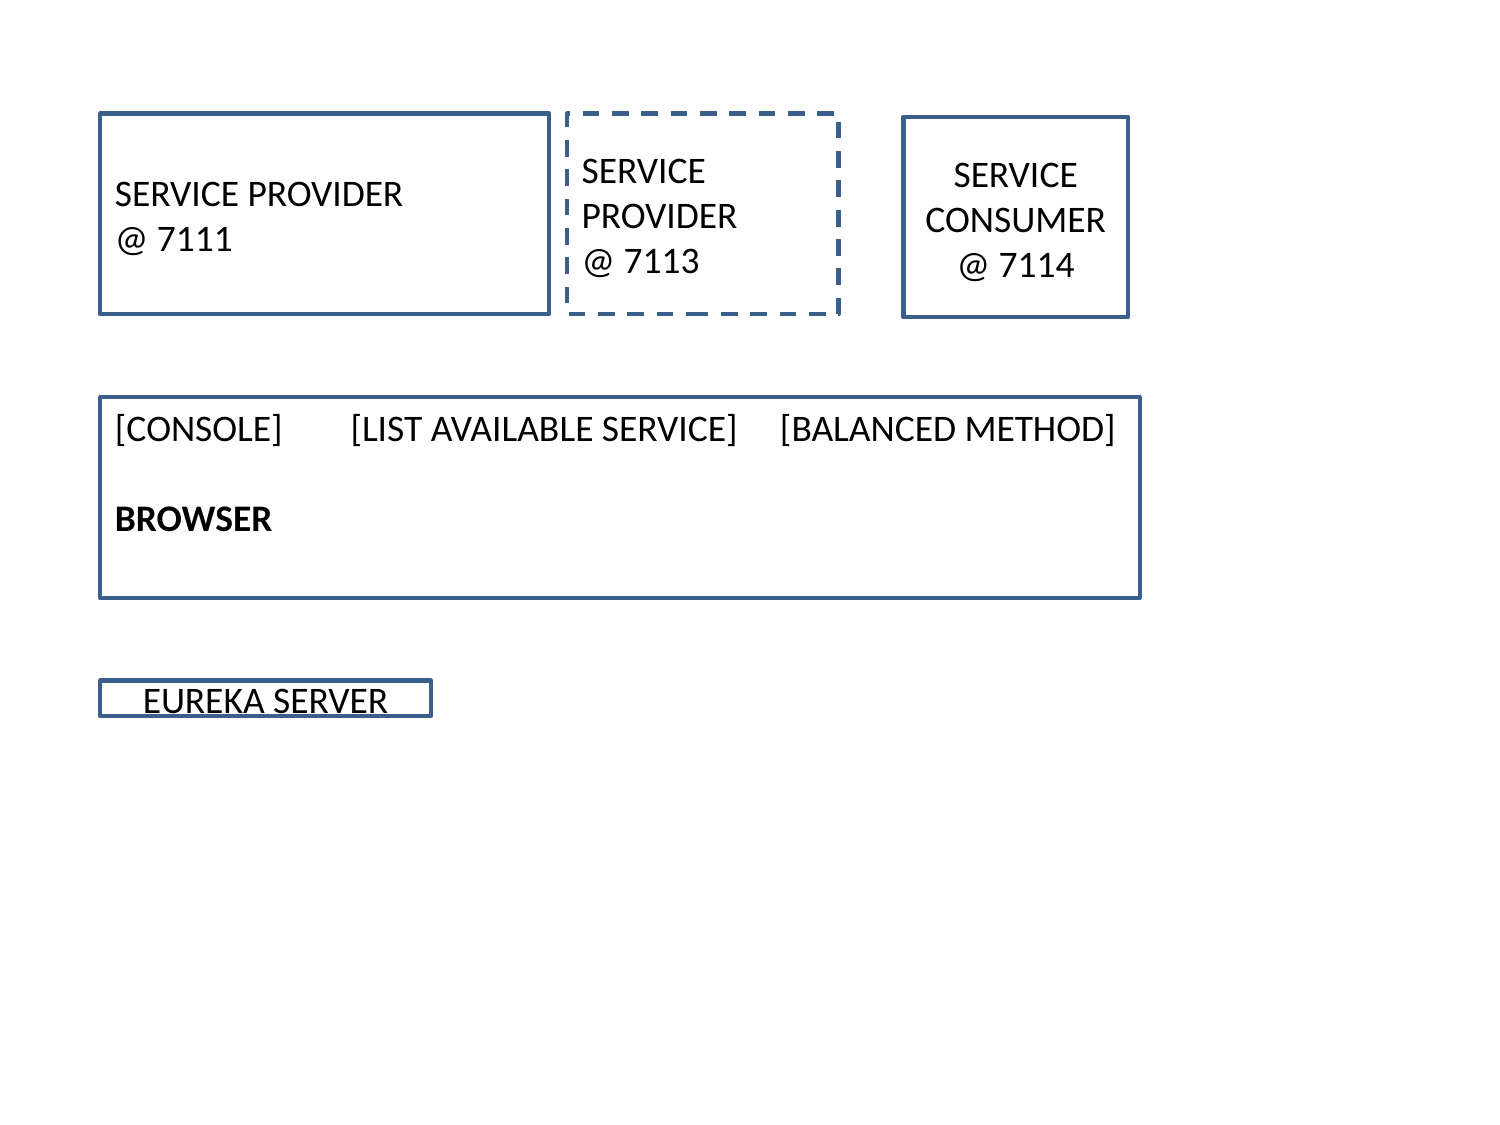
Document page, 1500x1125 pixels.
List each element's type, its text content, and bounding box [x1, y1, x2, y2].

text_box SERVICE CONSUMER@ 7114 [901, 115, 1130, 319]
text_box [CONSOLE] [LIST AVAILABLE SERVICE] [BALANCED METHOD] BROWSER [98, 395, 1142, 600]
text_box SERVICE PROVIDER @ 7113 [565, 111, 841, 316]
text_box SERVICE PROVIDER @ 7111 [98, 111, 551, 316]
text_box EUREKA SERVER [98, 678, 433, 718]
